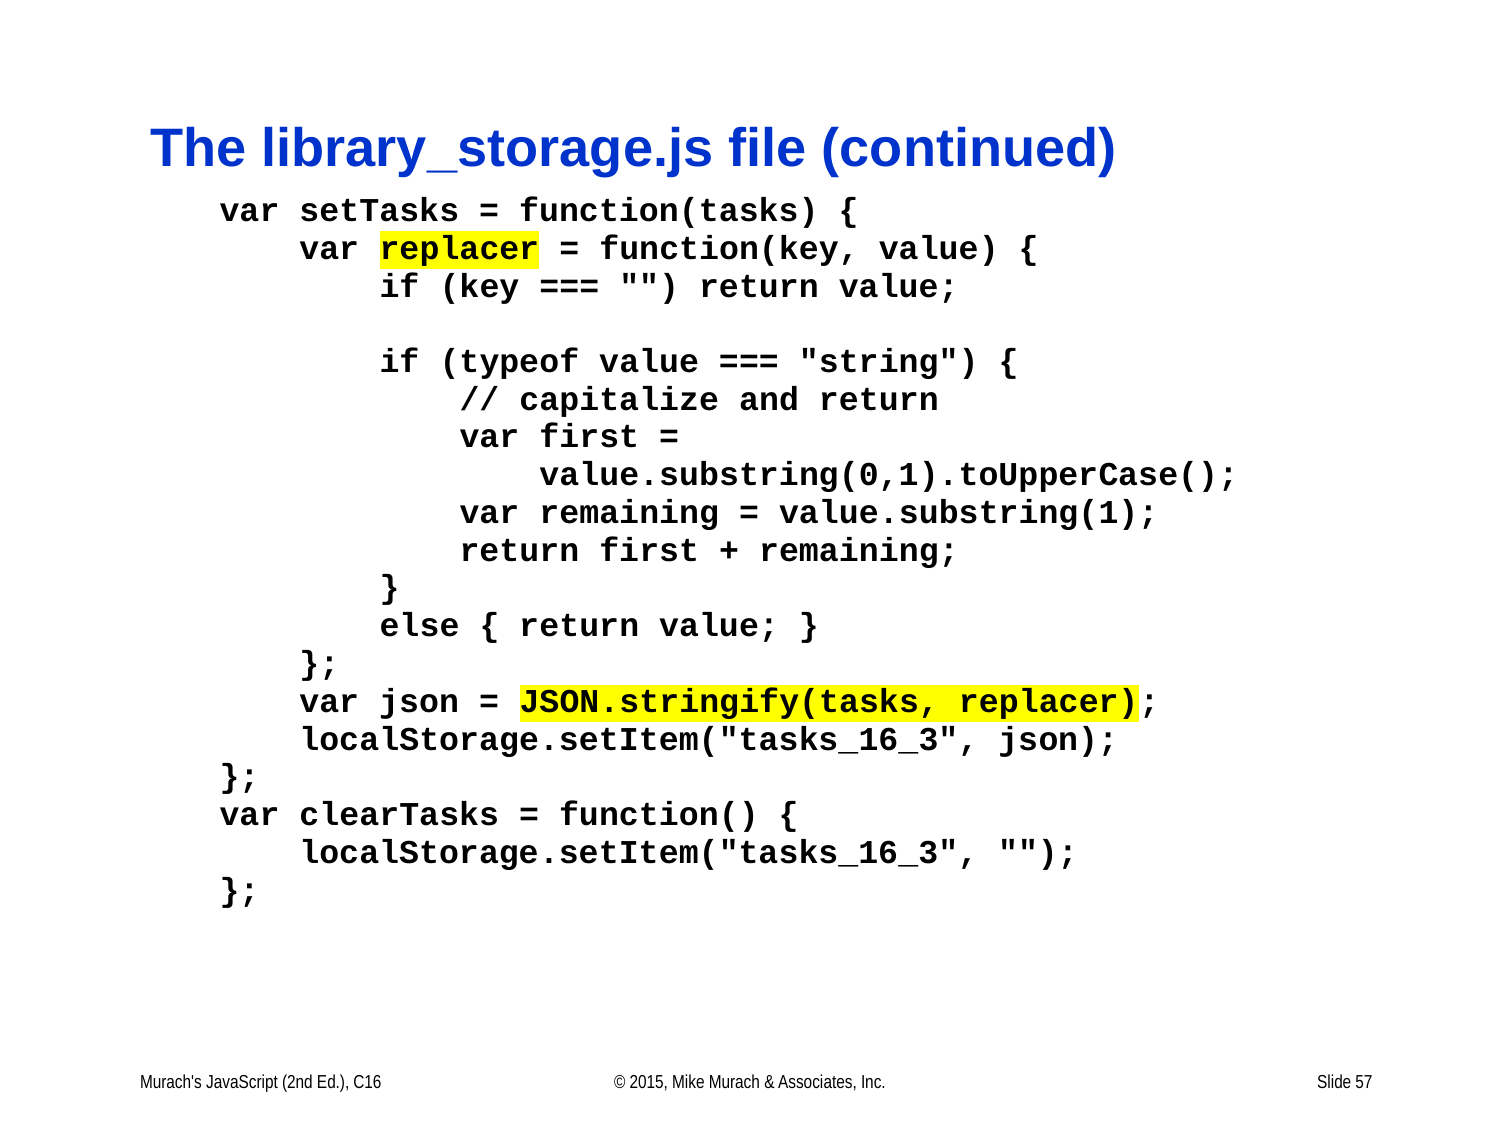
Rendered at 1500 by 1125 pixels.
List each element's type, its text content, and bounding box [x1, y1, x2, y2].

footer © 2015, Mike Murach & Associates, Inc. [474, 1025, 1025, 1100]
title The library_storage.js file (continued) [150, 112, 1350, 179]
slide_number Slide 57 [1074, 1025, 1388, 1100]
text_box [162, 193, 1361, 913]
slide_number Murach's JavaScript (2nd Ed.), C16 [125, 1025, 450, 1100]
